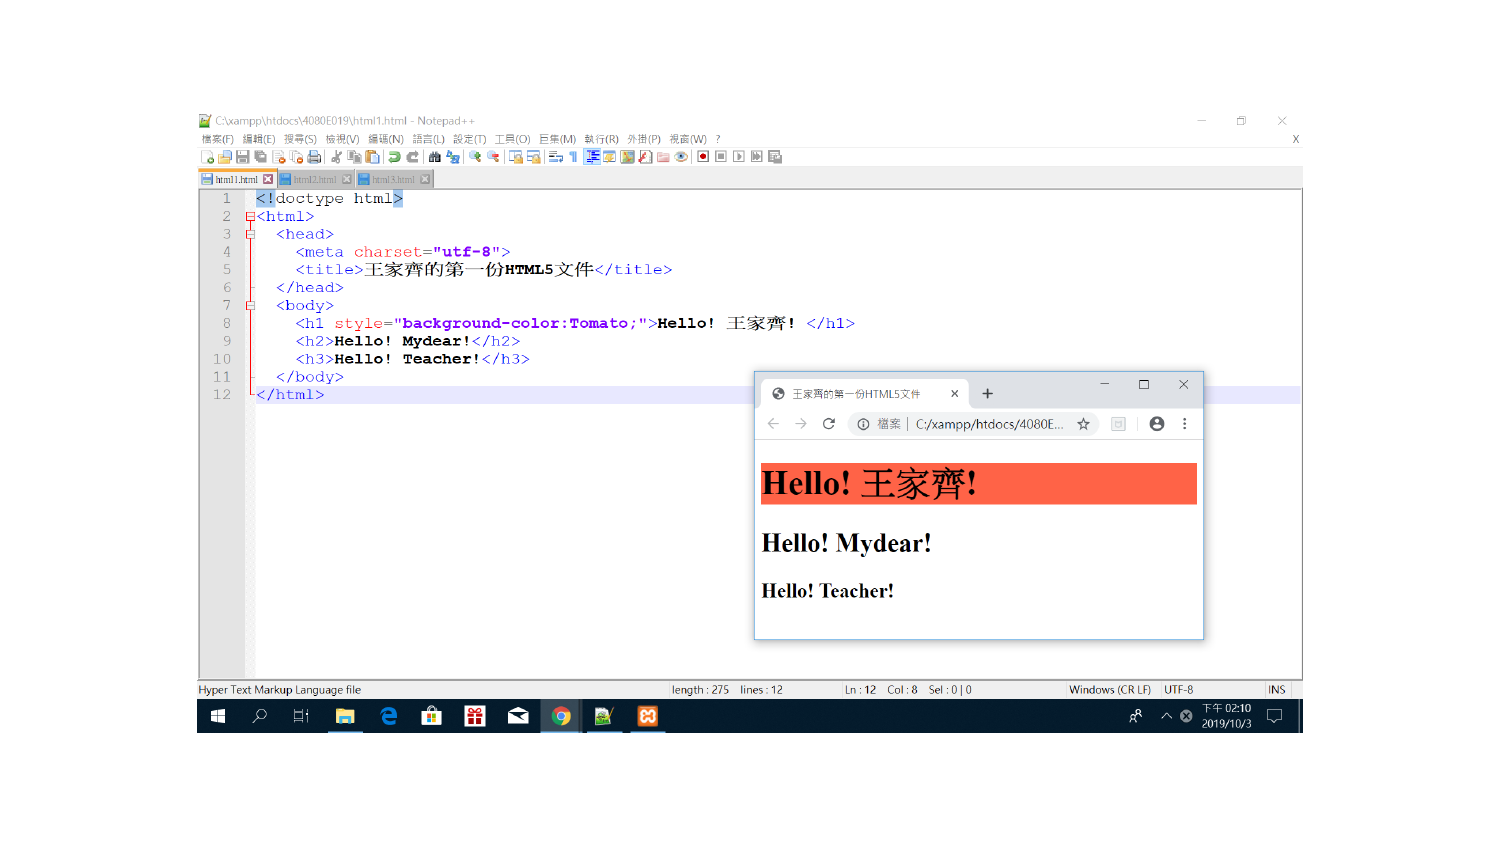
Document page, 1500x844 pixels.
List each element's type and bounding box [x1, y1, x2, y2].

picture [197, 110, 1303, 733]
